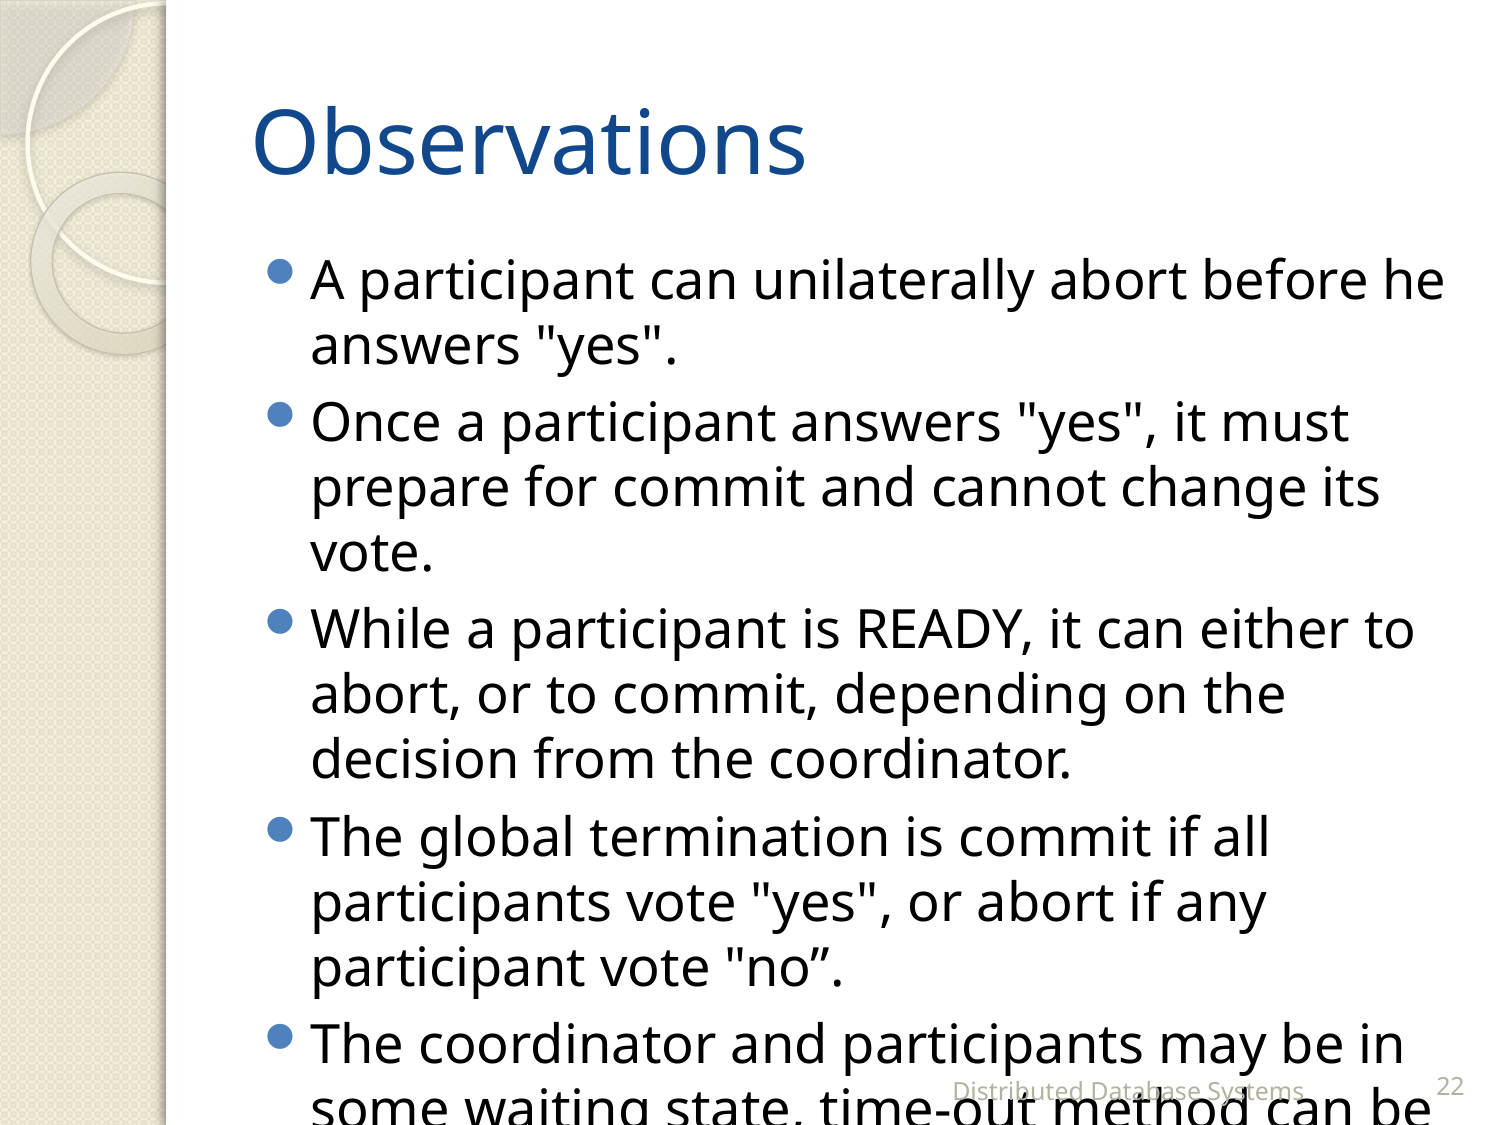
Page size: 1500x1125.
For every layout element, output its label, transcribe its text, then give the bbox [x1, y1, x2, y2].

slide_number 22 [1413, 1034, 1488, 1113]
list A participant can unilaterally abort before he answers "yes". Once a participant answers "yes", it must prepare for commit and cannot change its vote. While a participant is READY, it can either to abort, or to commit, depending on the decision from the coordinator. The global termination is commit if all participants vote "yes", or abort if any participant vote "no”. The coordinator and participants may be in some waiting state, time-out method can be used to exit. [235, 237, 1466, 1025]
footer Distributed Database Systems [937, 1034, 1413, 1113]
title Observations [235, 45, 1466, 233]
